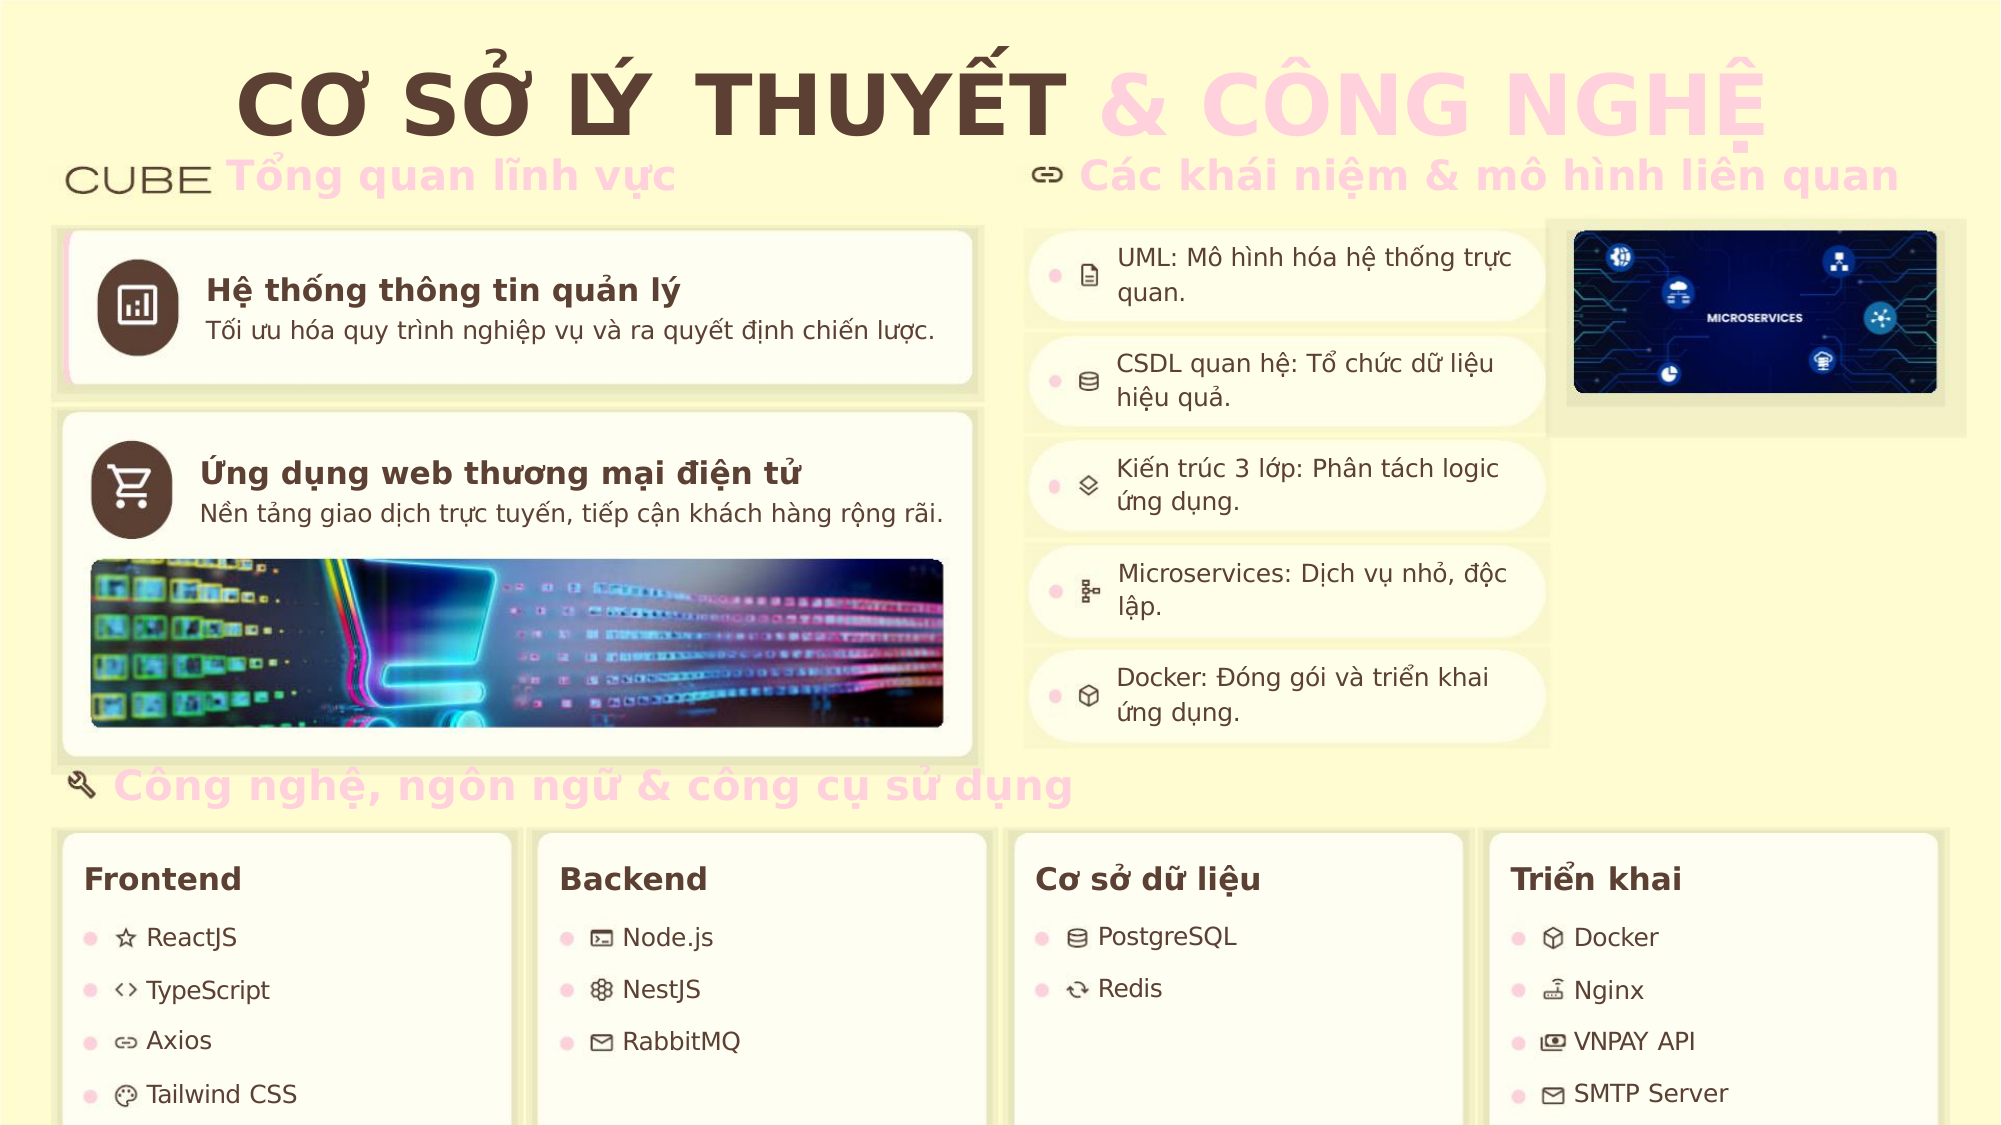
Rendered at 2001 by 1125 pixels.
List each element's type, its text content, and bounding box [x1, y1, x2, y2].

text_box ReactJS [146, 922, 265, 952]
text_box Hệ thống thông tin quản lý [205, 270, 710, 308]
text_box Triển khai [1510, 859, 1711, 897]
text_box CƠ SỞ LÝ THUYẾT & CÔNG NGHỆ [235, 54, 1790, 153]
text_box Cơ sở dữ liệu PostgreSQL Redis [1034, 859, 1289, 1003]
text_box Microservices: Dịch vụ nhỏ, độc lập. [1117, 558, 1532, 621]
text_box Tổng quan lĩnh vực [226, 149, 702, 199]
text_box VNPAY API SMTP Server [1573, 1027, 1754, 1108]
text_box Tối ưu hóa quy trình nghiệp vụ và ra quyết định chiến lược. [205, 316, 958, 345]
text_box Các khái niệm & mô hình liên quan [1079, 149, 1927, 199]
text_box Ứng dụng web thương mại điện tử [199, 453, 831, 491]
text_box Công nghệ, ngôn ngữ & công cụ sử dụng [113, 759, 1099, 809]
text_box Kiến trúc 3 lớp: Phân tách logic ứng dụng. [1116, 453, 1524, 516]
text_box Frontend [83, 859, 271, 897]
text_box RabbitMQ [622, 1027, 768, 1056]
text_box Docker [1573, 922, 1686, 952]
text_box Node.js NestJS [622, 922, 739, 1004]
text_box TypeScript Axios [146, 975, 303, 1055]
text_box Nginx [1573, 975, 1670, 1005]
text_box Nền tảng giao dịch trực tuyến, tiếp cận khách hàng rộng rãi. [199, 499, 968, 528]
text_box Docker: Đóng gói và triển khai ứng dụng. [1116, 663, 1515, 727]
text_box Backend [559, 859, 736, 897]
text_box UML: Mô hình hóa hệ thống trực quan. [1117, 242, 1536, 307]
text_box Tailwind CSS [146, 1080, 325, 1109]
text_box CSDL quan hệ: Tổ chức dữ liệu hiệu quả. [1116, 349, 1517, 412]
text_box [0, 0, 2000, 1125]
